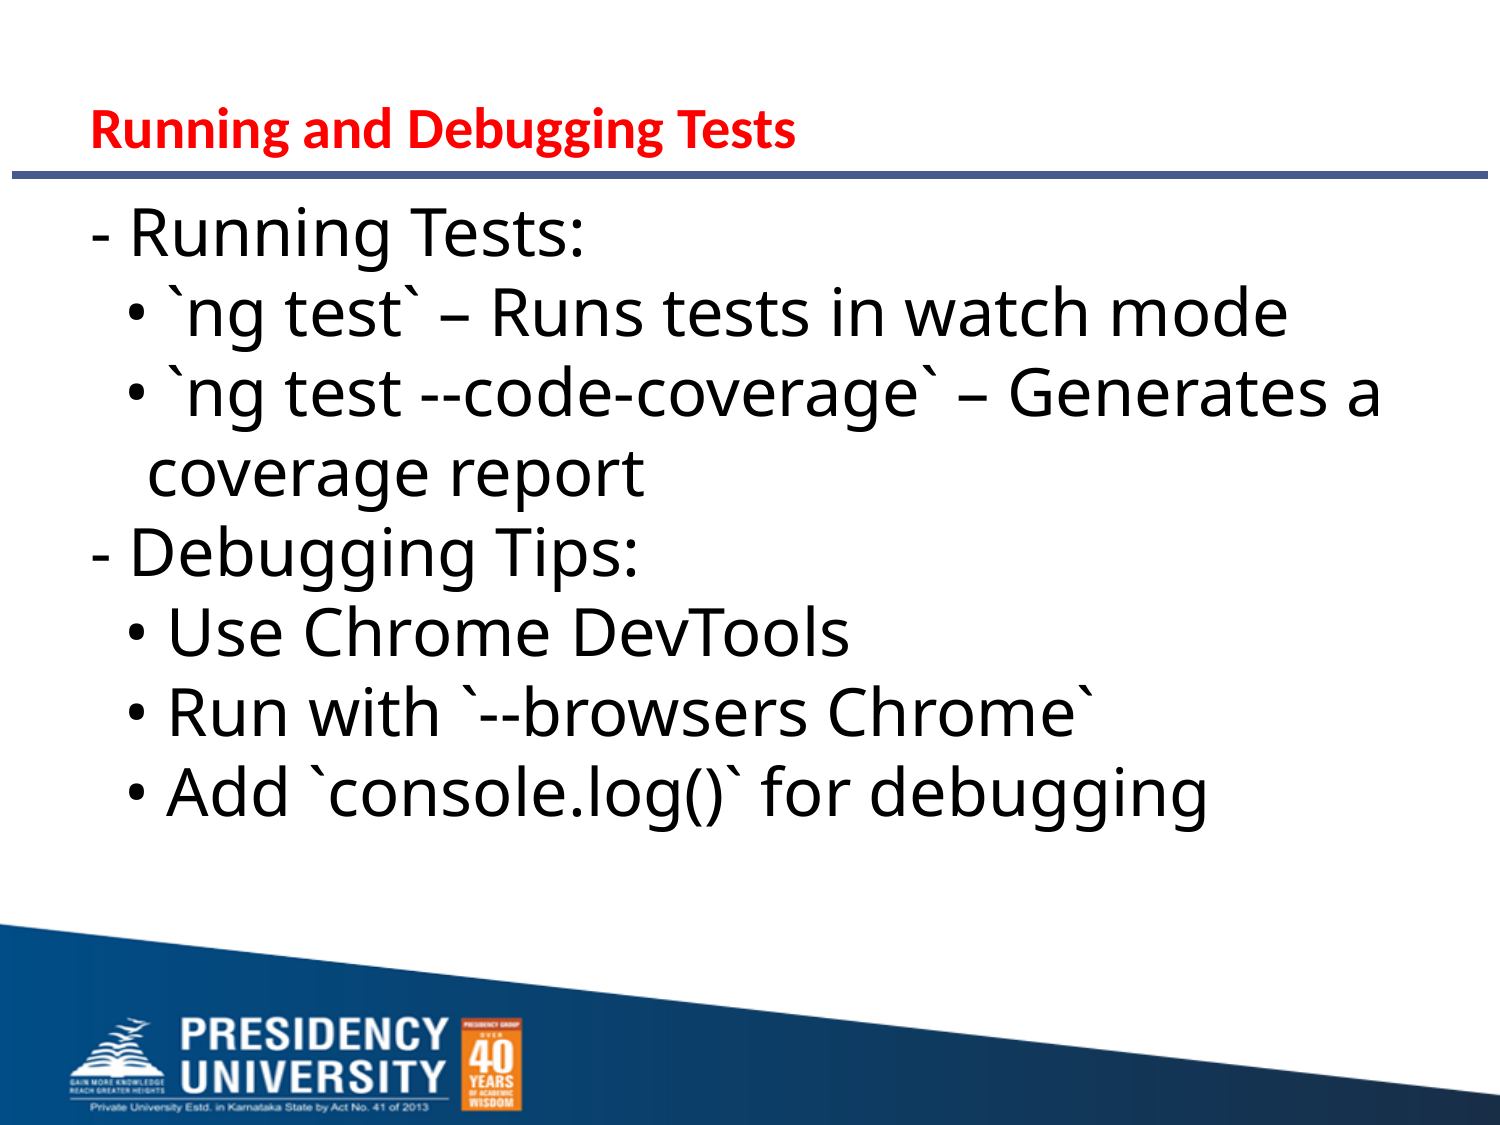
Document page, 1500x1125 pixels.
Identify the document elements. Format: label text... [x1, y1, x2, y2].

list - Running Tests: • `ng test` – Runs tests in watch mode • `ng test --code-coverage` – Generates a coverage report - Debugging Tips: • Use Chrome DevTools • Run with `--browsers Chrome` • Add `console.log()` for debugging [75, 182, 1425, 950]
picture [0, 921, 1500, 1125]
title Running and Debugging Tests [75, 50, 1425, 168]
